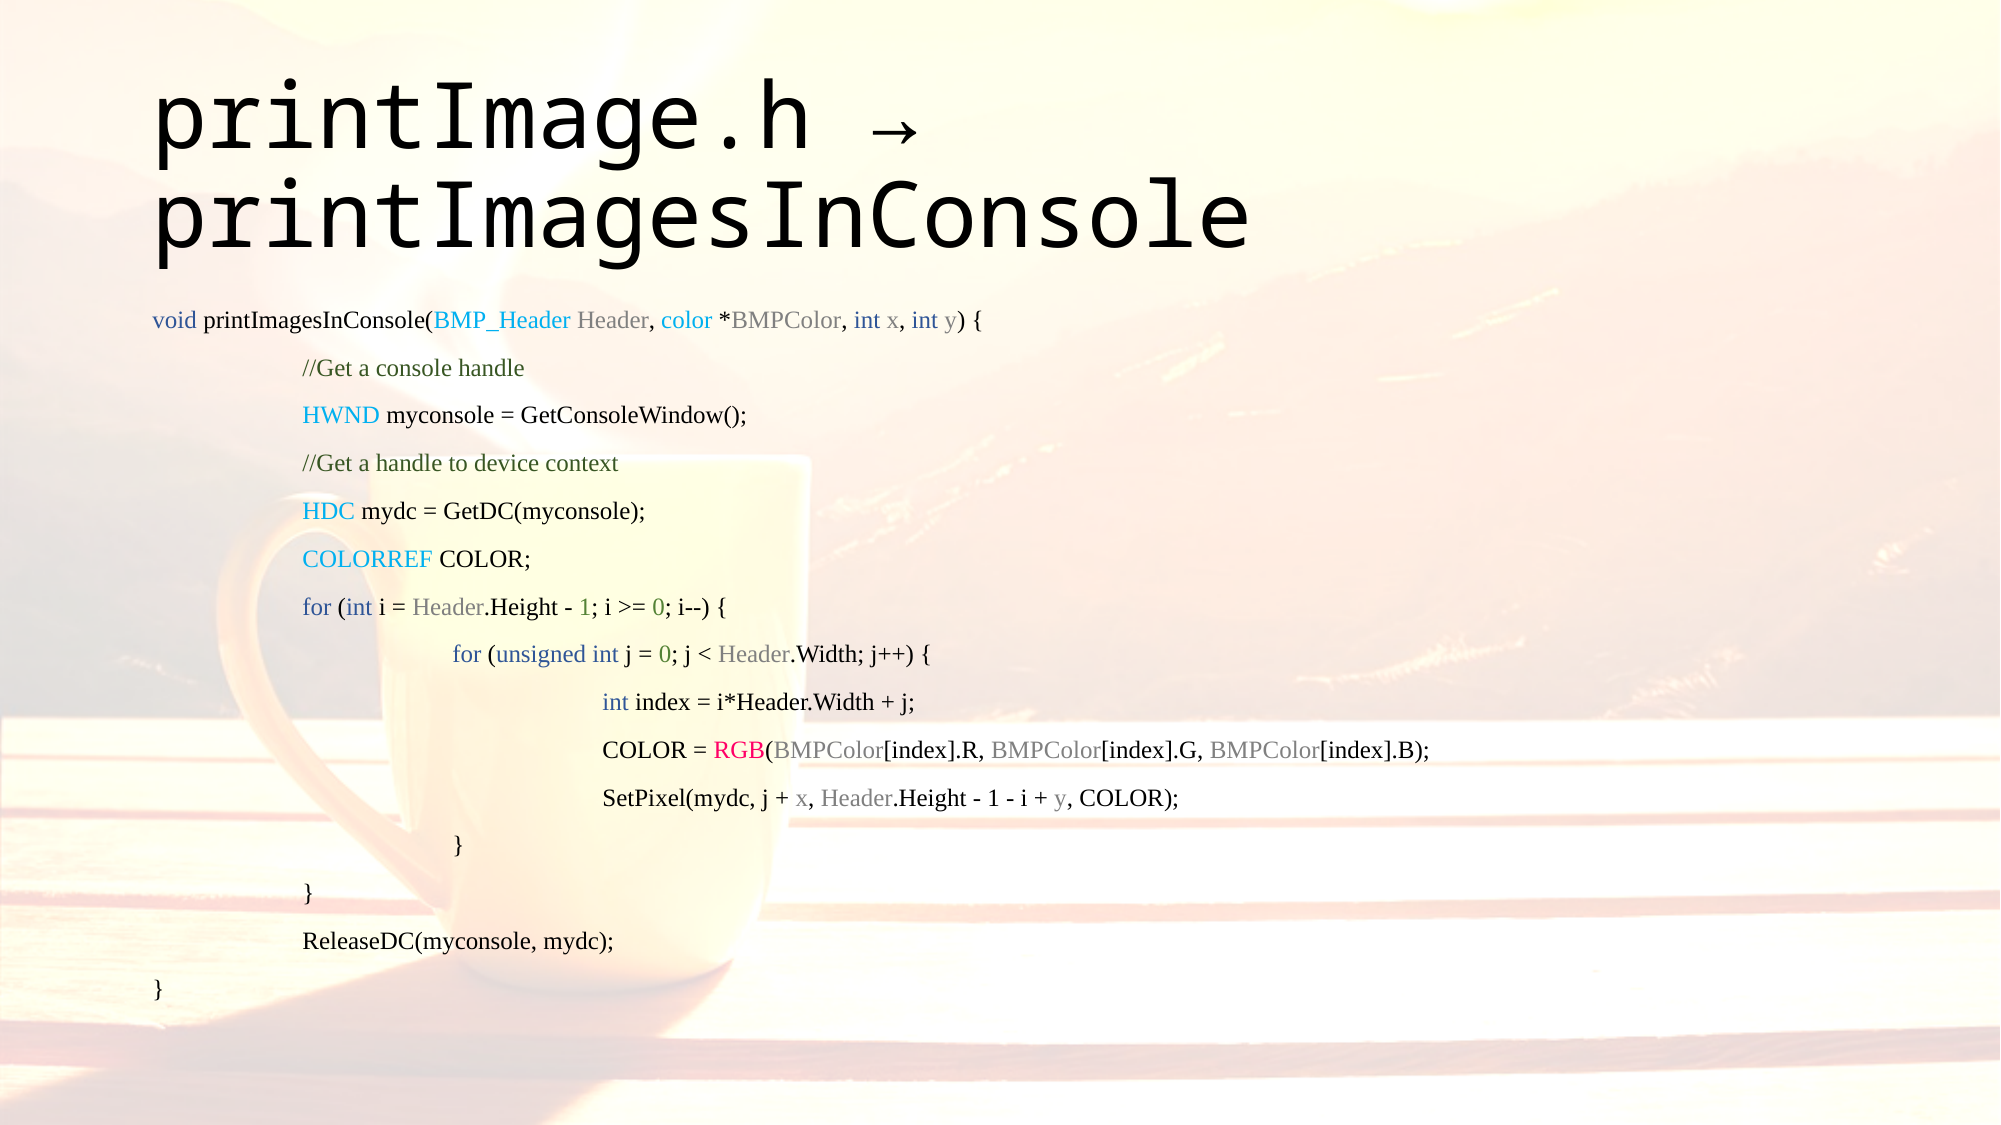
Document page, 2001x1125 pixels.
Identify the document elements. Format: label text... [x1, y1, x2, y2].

title printImage.h → printImagesInConsole [137, 59, 1990, 278]
list void printImagesInConsole(BMP_Header Header, color *BMPColor, int x, int y) { //Get a console handle HWND myconsole = GetConsoleWindow(); //Get a handle to device context HDC mydc = GetDC(myconsole); COLORREF COLOR; for (int i = Header.Height - 1; i >= 0; i--) { for (unsigned int j = 0; j < Header.Width; j++) { int index = i*Header.Width + j; COLOR = RGB(BMPColor[index].R, BMPColor[index].G, BMPColor[index].B); SetPixel(mydc, j + x, Header.Height - 1 - i + y, COLOR); } } ReleaseDC(myconsole, mydc); } [137, 299, 1863, 1014]
